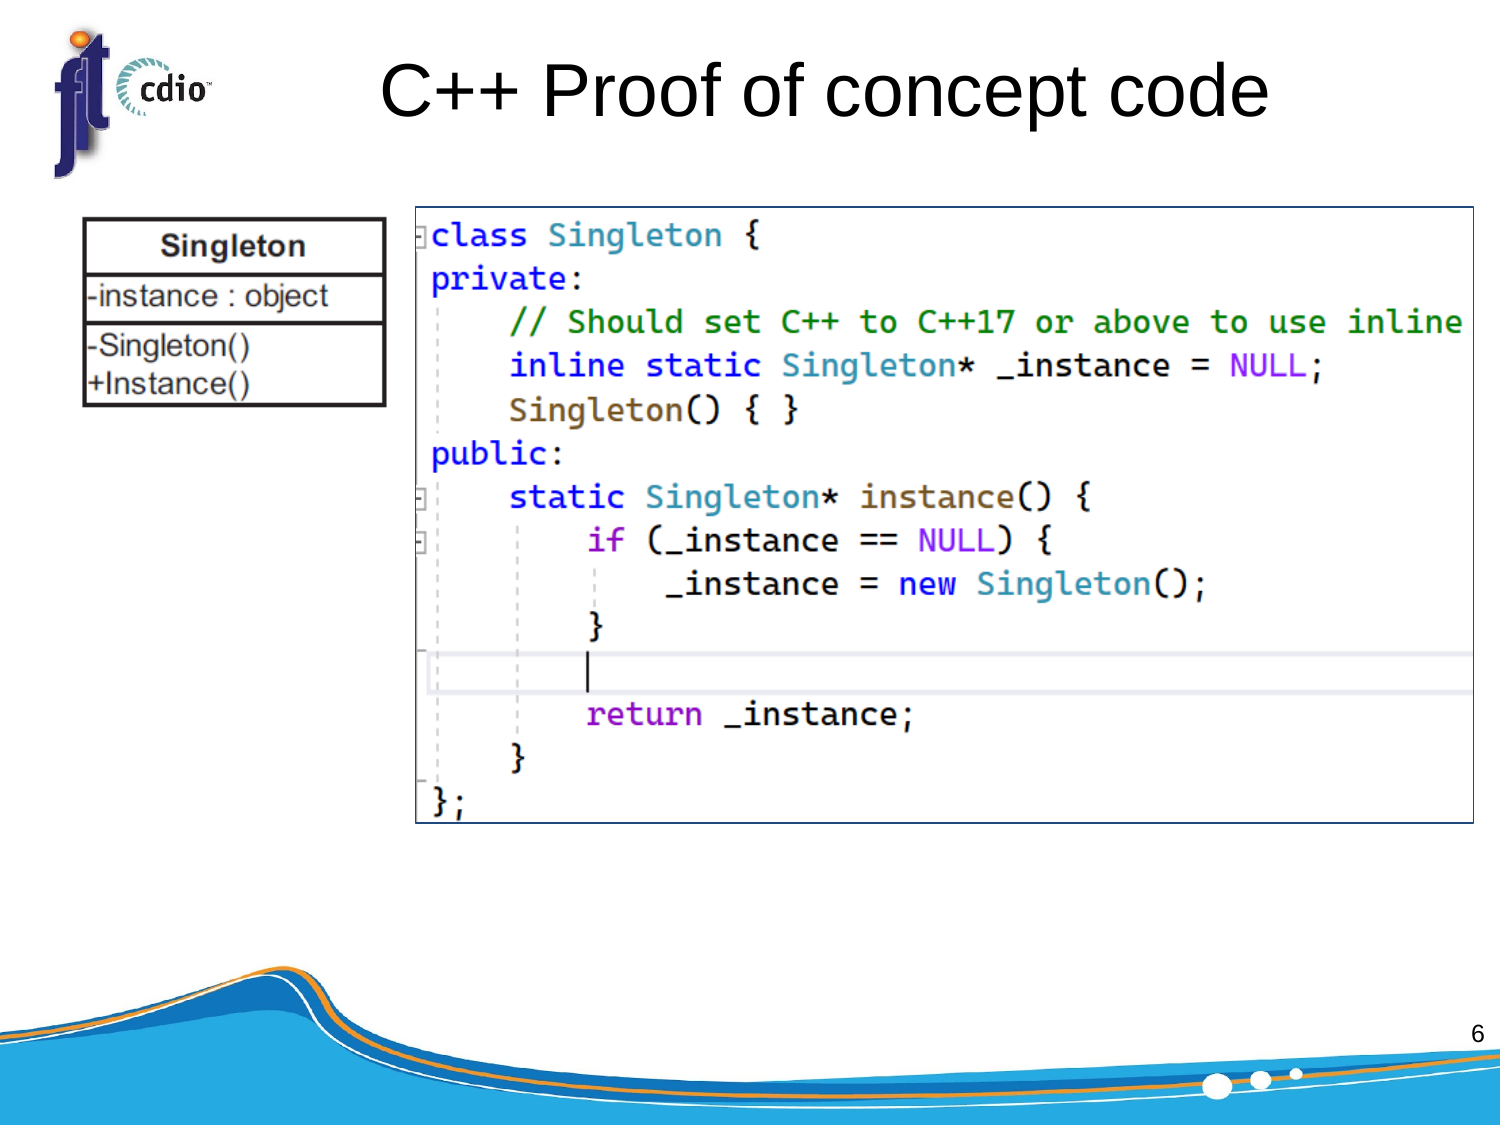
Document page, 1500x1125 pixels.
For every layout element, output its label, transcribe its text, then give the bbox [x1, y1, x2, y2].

picture [0, 0, 1500, 1125]
slide_number ‹#› [1149, 1002, 1500, 1063]
title C++ Proof of concept code [226, 6, 1425, 166]
